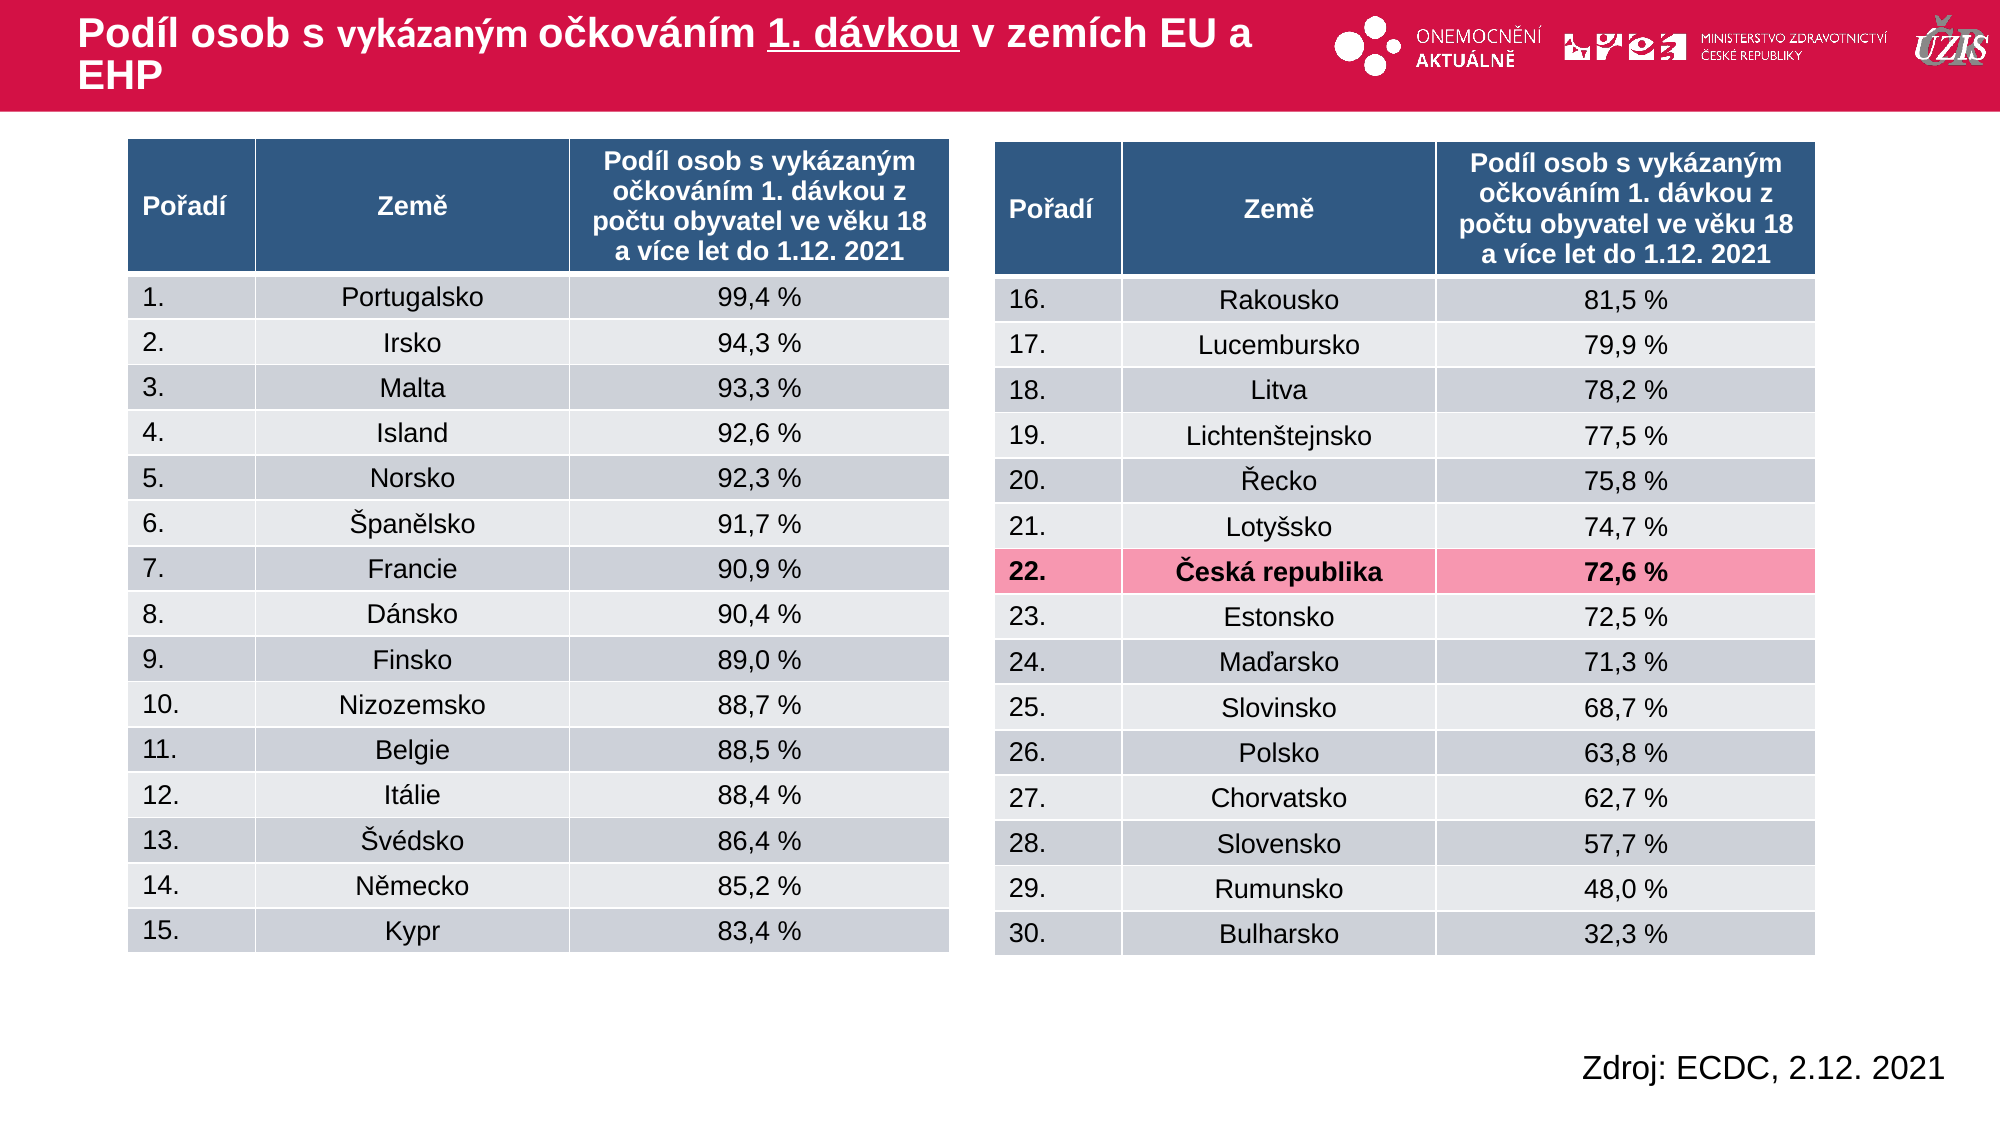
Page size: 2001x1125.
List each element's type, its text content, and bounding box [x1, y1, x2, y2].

table_cell 27. [995, 776, 1121, 819]
table_cell 91,7 % [570, 501, 949, 545]
table_cell 89,0 % [570, 637, 949, 681]
table_cell Polsko [1123, 731, 1435, 774]
table_cell 88,4 % [570, 773, 949, 817]
table_cell Česká republika [1123, 549, 1435, 593]
table_cell 92,6 % [570, 411, 949, 454]
table_cell Nizozemsko [256, 682, 569, 726]
table_cell 20. [995, 459, 1121, 502]
table_cell 8. [128, 592, 255, 635]
picture [1915, 15, 1989, 66]
table_cell 2. [128, 320, 255, 364]
table_cell Španělsko [256, 501, 569, 545]
table_cell Irsko [256, 320, 569, 364]
table_cell 78,2 % [1437, 368, 1815, 412]
table_header Země [1123, 142, 1435, 274]
title Podíl osob s vykázaným očkováním 1. dávkou v zemích EU a EHP [62, 0, 1288, 111]
table_cell Malta [256, 365, 569, 409]
table_cell 92,3 % [570, 456, 949, 499]
table_cell 15. [128, 909, 255, 952]
table_cell 11. [128, 728, 255, 771]
table_header Pořadí [128, 139, 255, 271]
table_cell 6. [128, 501, 255, 545]
table_cell 81,5 % [1437, 279, 1815, 321]
table_cell Lucembursko [1123, 323, 1435, 366]
table_cell Švédsko [256, 818, 569, 862]
table_cell Maďarsko [1123, 640, 1435, 683]
table_cell Rakousko [1123, 279, 1435, 321]
table_header Země [256, 139, 569, 271]
table_cell 19. [995, 413, 1121, 457]
table_cell 74,7 % [1437, 504, 1815, 548]
table_cell 93,3 % [570, 365, 949, 409]
table_cell 62,7 % [1437, 776, 1815, 819]
table_cell 23. [995, 595, 1121, 638]
table_cell 68,7 % [1437, 685, 1815, 729]
table_cell 48,0 % [1437, 866, 1815, 910]
table_cell Německo [256, 864, 569, 907]
table_cell 25. [995, 685, 1121, 729]
table_cell 29. [995, 866, 1121, 910]
table_cell Portugalsko [256, 277, 569, 318]
table_cell 5. [128, 456, 255, 499]
table_cell 77,5 % [1437, 413, 1815, 457]
table_cell 10. [128, 682, 255, 726]
table_cell Bulharsko [1123, 912, 1435, 955]
table_cell 12. [128, 773, 255, 817]
table_cell 30. [995, 912, 1121, 955]
table_cell 85,2 % [570, 864, 949, 907]
table_cell 22. [995, 549, 1121, 593]
table_cell 71,3 % [1437, 640, 1815, 683]
table_cell 21. [995, 504, 1121, 548]
table_cell 28. [995, 821, 1121, 865]
table_cell Lotyšsko [1123, 504, 1435, 548]
text_box Zdroj: ECDC, 2.12. 2021 [1567, 1039, 2000, 1094]
table_cell Řecko [1123, 459, 1435, 502]
table_cell Norsko [256, 456, 569, 499]
table_cell 90,9 % [570, 547, 949, 590]
picture [1563, 31, 1888, 60]
table_cell 13. [128, 818, 255, 862]
picture [1334, 16, 1542, 76]
table_cell Kypr [256, 909, 569, 952]
table_cell 7. [128, 547, 255, 590]
table_cell 9. [128, 637, 255, 681]
table_cell 72,6 % [1437, 549, 1815, 593]
table_cell 57,7 % [1437, 821, 1815, 865]
table_cell 88,7 % [570, 682, 949, 726]
table_cell 86,4 % [570, 818, 949, 862]
table_cell 26. [995, 731, 1121, 774]
table_header Pořadí [995, 142, 1121, 274]
table_cell 16. [995, 279, 1121, 321]
table_cell 18. [995, 368, 1121, 412]
table_cell Estonsko [1123, 595, 1435, 638]
table_cell Finsko [256, 637, 569, 681]
table_cell 17. [995, 323, 1121, 366]
table_cell 24. [995, 640, 1121, 683]
table_header Podíl osob s vykázaným očkováním 1. dávkou z počtu obyvatel ve věku 18 a více let do 1.12. 2021 [570, 139, 949, 271]
table_header Podíl osob s vykázaným očkováním 1. dávkou z počtu obyvatel ve věku 18 a více let do 1.12. 2021 [1437, 142, 1815, 274]
table_cell 75,8 % [1437, 459, 1815, 502]
table_cell 83,4 % [570, 909, 949, 952]
table_cell 99,4 % [570, 277, 949, 318]
table_cell Litva [1123, 368, 1435, 412]
table_cell 63,8 % [1437, 731, 1815, 774]
table_cell Belgie [256, 728, 569, 771]
table_cell 3. [128, 365, 255, 409]
table_cell 14. [128, 864, 255, 907]
table_cell 79,9 % [1437, 323, 1815, 366]
table_cell 88,5 % [570, 728, 949, 771]
table_cell Itálie [256, 773, 569, 817]
table_cell Dánsko [256, 592, 569, 635]
table_cell 4. [128, 411, 255, 454]
table_cell Chorvatsko [1123, 776, 1435, 819]
table_cell Island [256, 411, 569, 454]
table_cell 1. [128, 277, 255, 318]
table_cell Francie [256, 547, 569, 590]
table_cell 72,5 % [1437, 595, 1815, 638]
table_cell Slovensko [1123, 821, 1435, 865]
table_cell Lichtenštejnsko [1123, 413, 1435, 457]
table_cell 90,4 % [570, 592, 949, 635]
table_cell 32,3 % [1437, 912, 1815, 955]
table_cell Slovinsko [1123, 685, 1435, 729]
table_cell Rumunsko [1123, 866, 1435, 910]
table_cell 94,3 % [570, 320, 949, 364]
